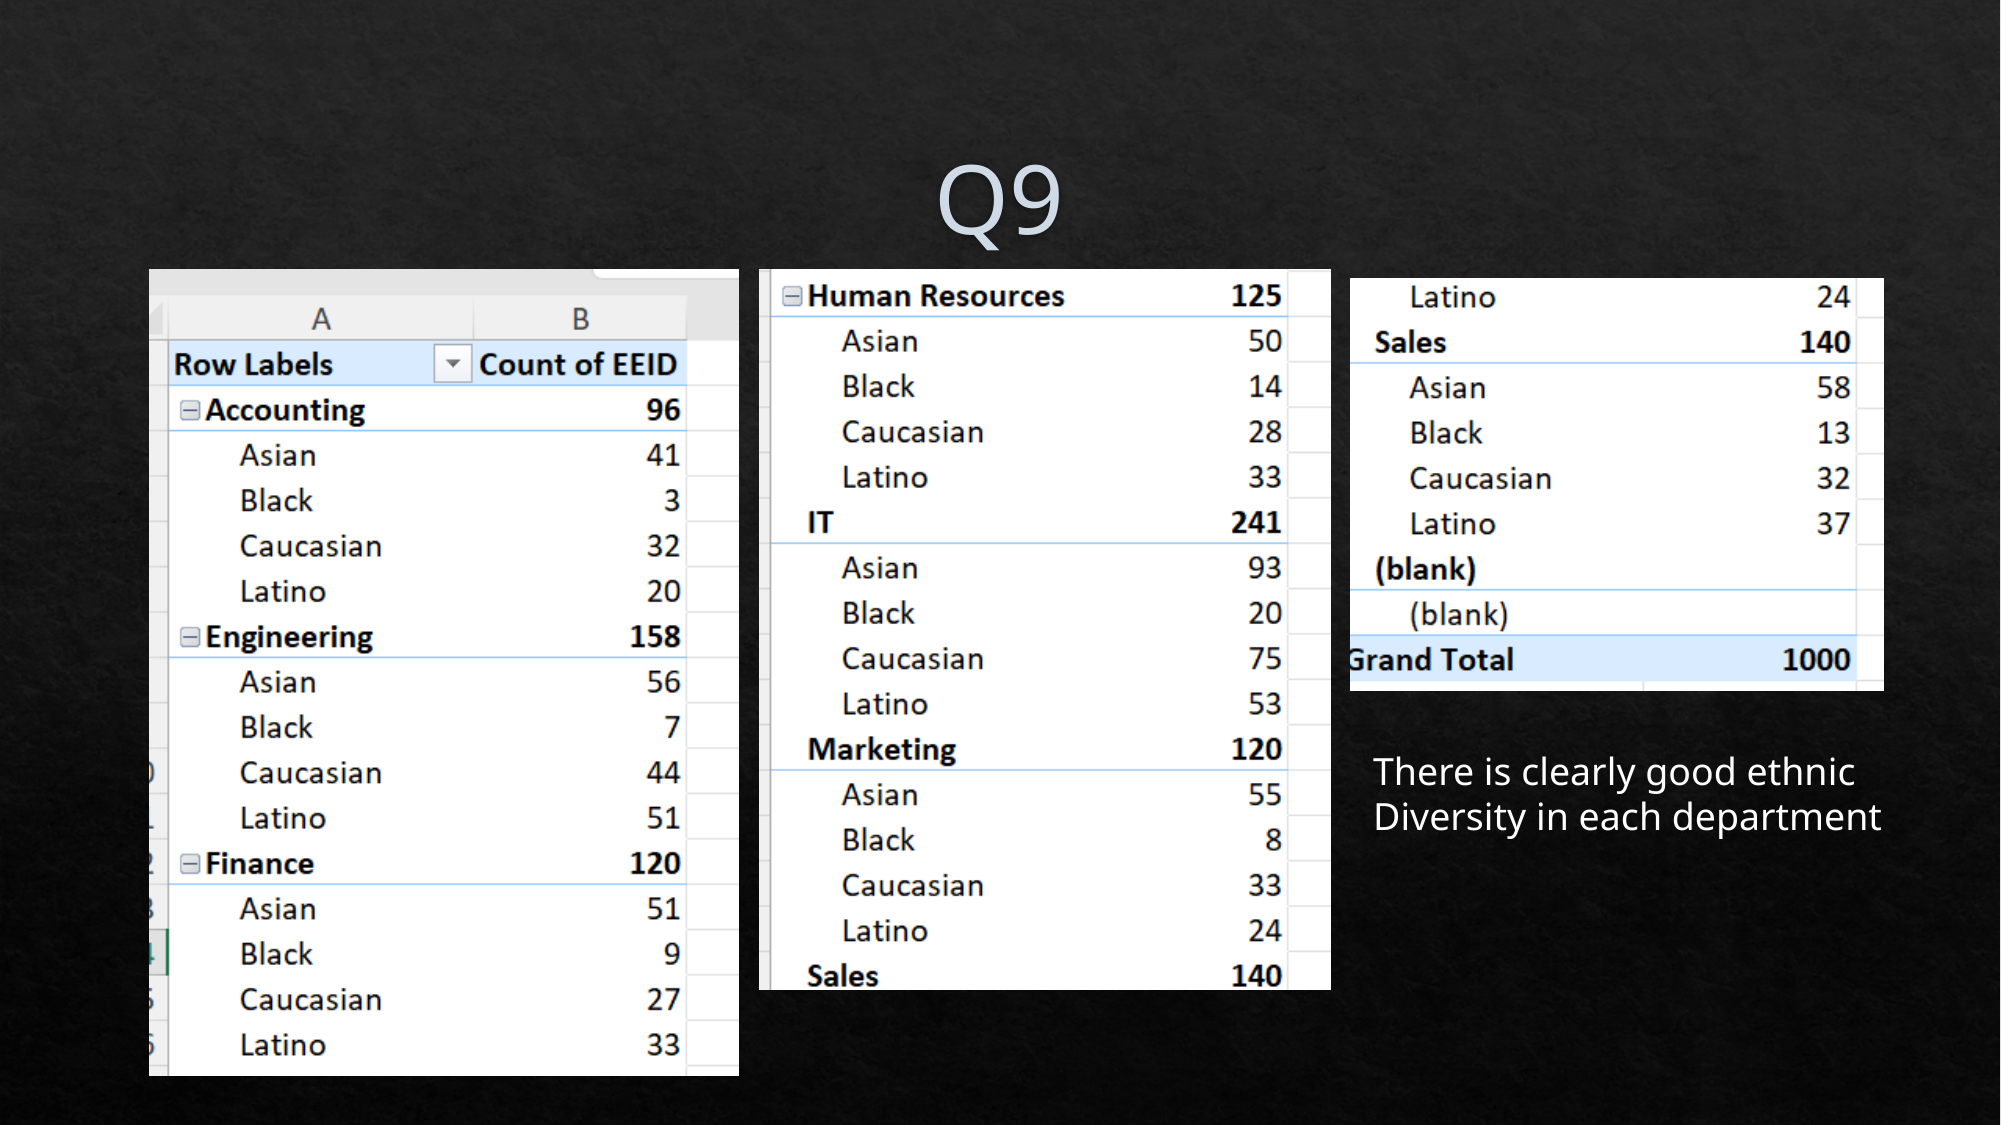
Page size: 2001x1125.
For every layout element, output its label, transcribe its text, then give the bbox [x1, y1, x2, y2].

picture [149, 268, 740, 1076]
title Q9 [149, 99, 1849, 307]
picture [758, 269, 1332, 990]
text_box There is clearly good ethnic Diversity in each department [1358, 740, 1898, 846]
picture [1350, 278, 1885, 692]
